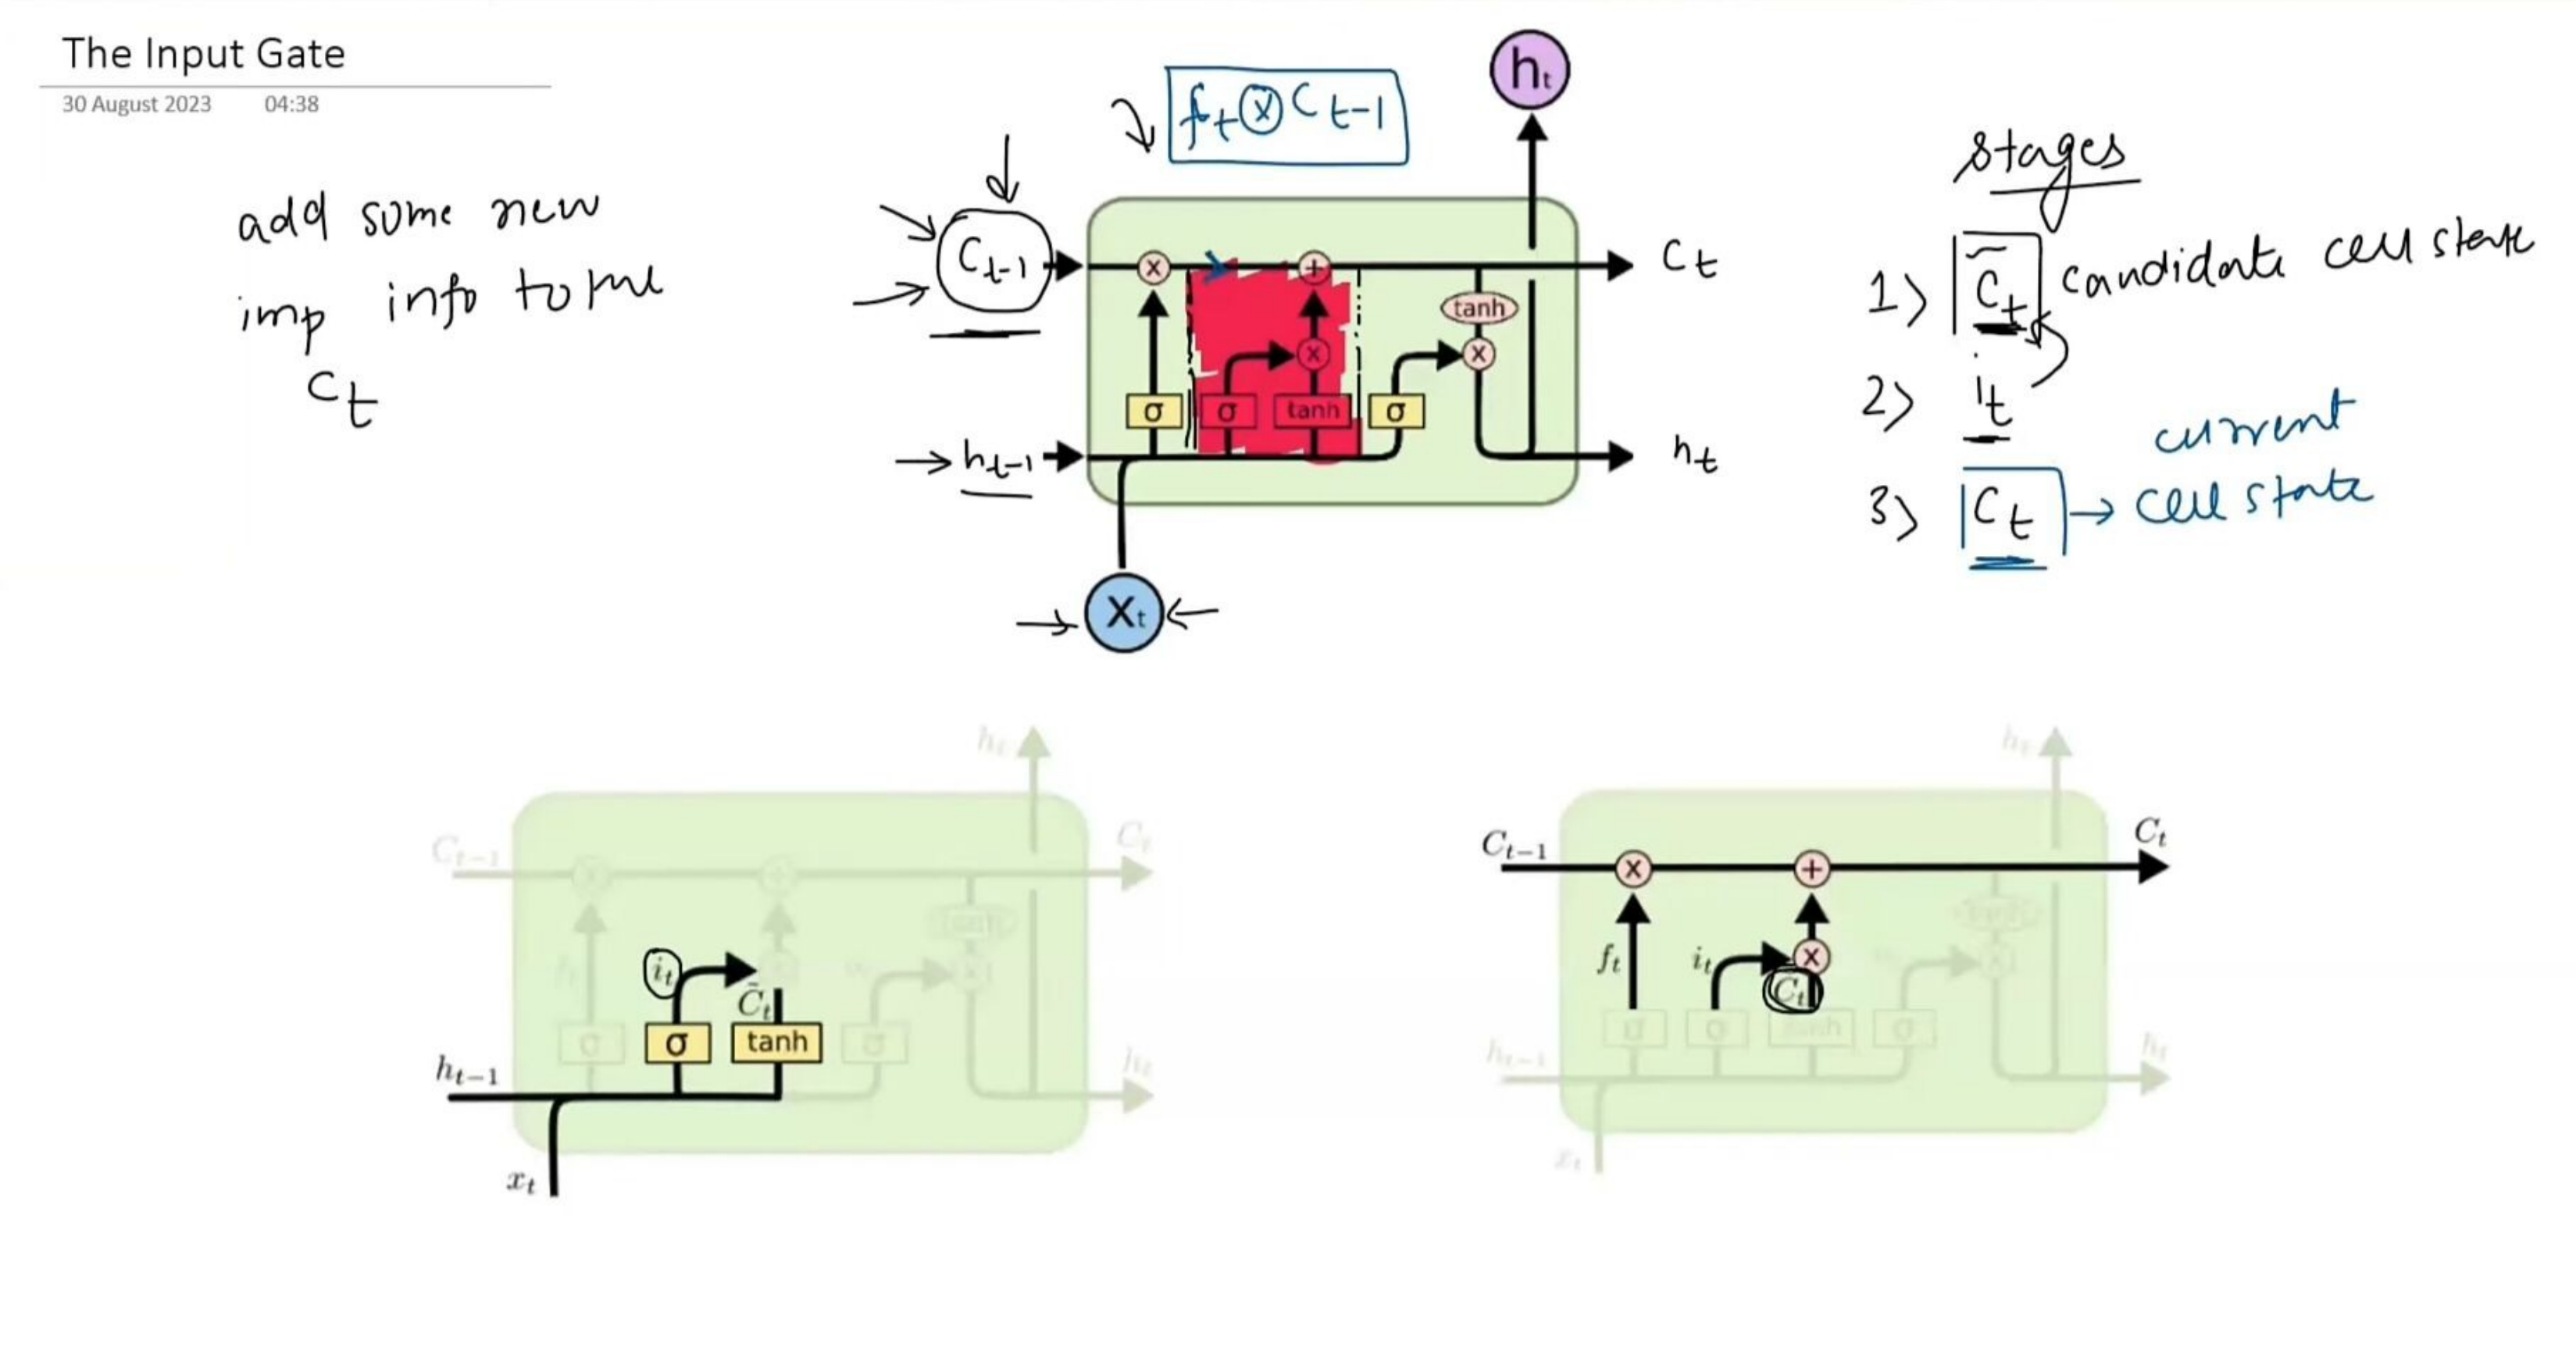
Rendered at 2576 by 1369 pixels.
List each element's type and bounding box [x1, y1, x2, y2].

text_box [0, 0, 2576, 1336]
